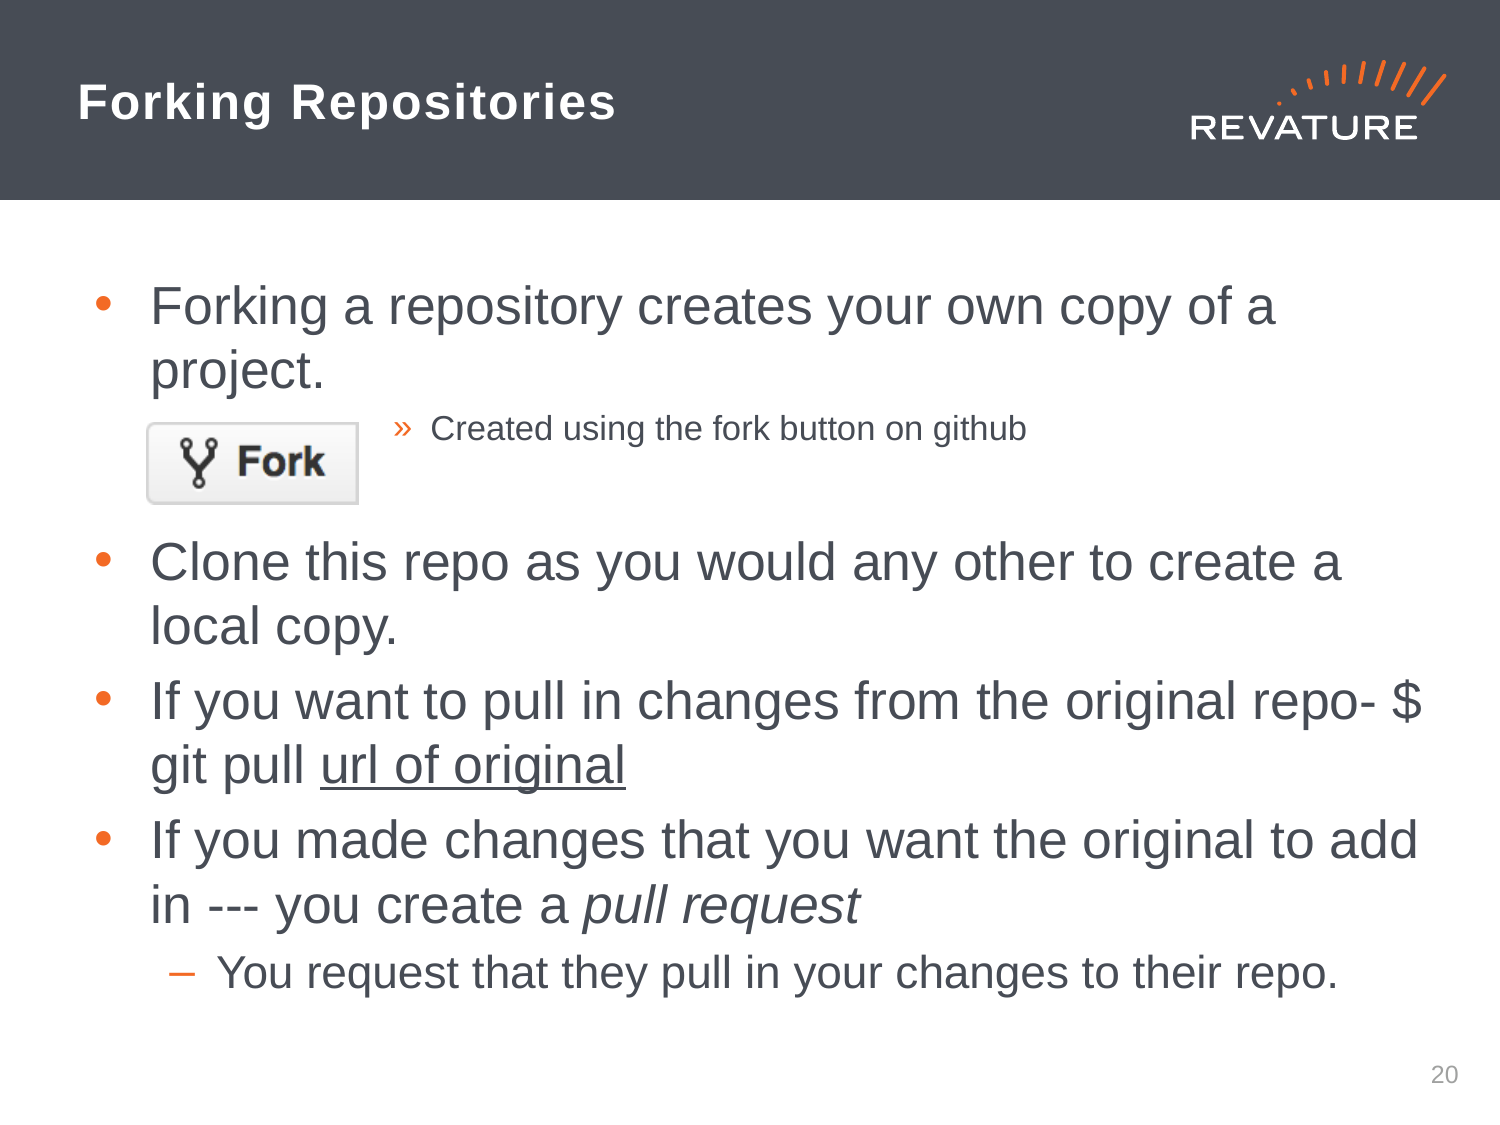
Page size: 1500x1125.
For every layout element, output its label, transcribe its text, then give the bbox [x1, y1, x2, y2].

slide_number 19 [1332, 1043, 1474, 1104]
title Forking Repositories [62, 0, 1084, 200]
picture [145, 422, 359, 505]
list Forking a repository creates your own copy of a project. Created using the fork button on github Clone this repo as you would any other to create a local copy. If you want to pull in changes from the original repo- $ git pull url of original If you made changes that you want the original to add in --- you create a pull request You request that they pull in your changes to their repo. [79, 263, 1456, 1006]
